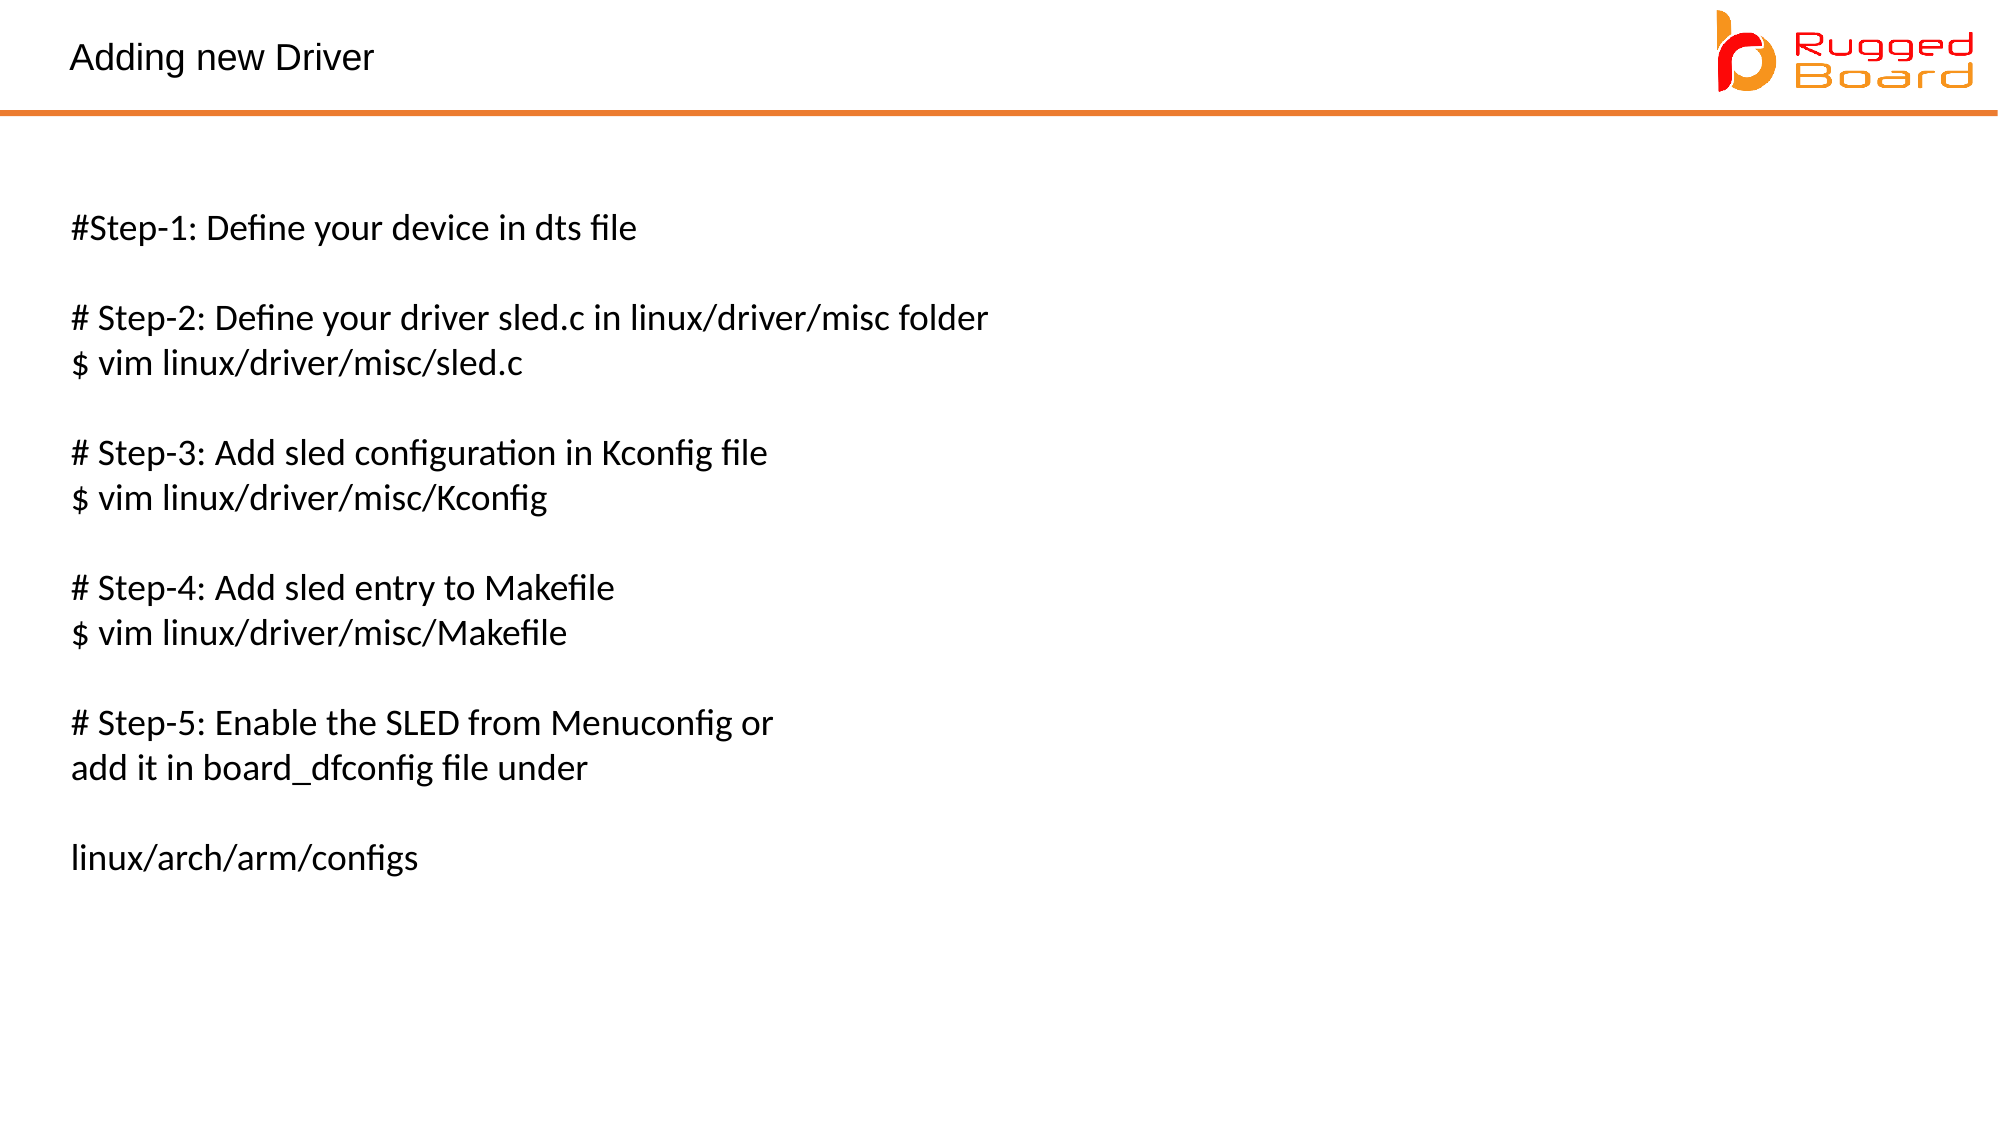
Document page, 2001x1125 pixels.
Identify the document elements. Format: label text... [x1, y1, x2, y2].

text_box #Step-1: Define your device in dts file # Step-2: Define your driver sled.c in linux/driver/misc folder $ vim linux/driver/misc/sled.c # Step-3: Add sled configuration in Kconfig file $ vim linux/driver/misc/Kconfig # Step-4: Add sled entry to Makefile $ vim linux/driver/misc/Makefile # Step-5: Enable the SLED from Menuconfig or add it in board_dfconfig file under linux/arch/arm/configs [70, 200, 1961, 1075]
picture [1710, 8, 1981, 106]
text_box Adding new Driver [54, 25, 390, 83]
